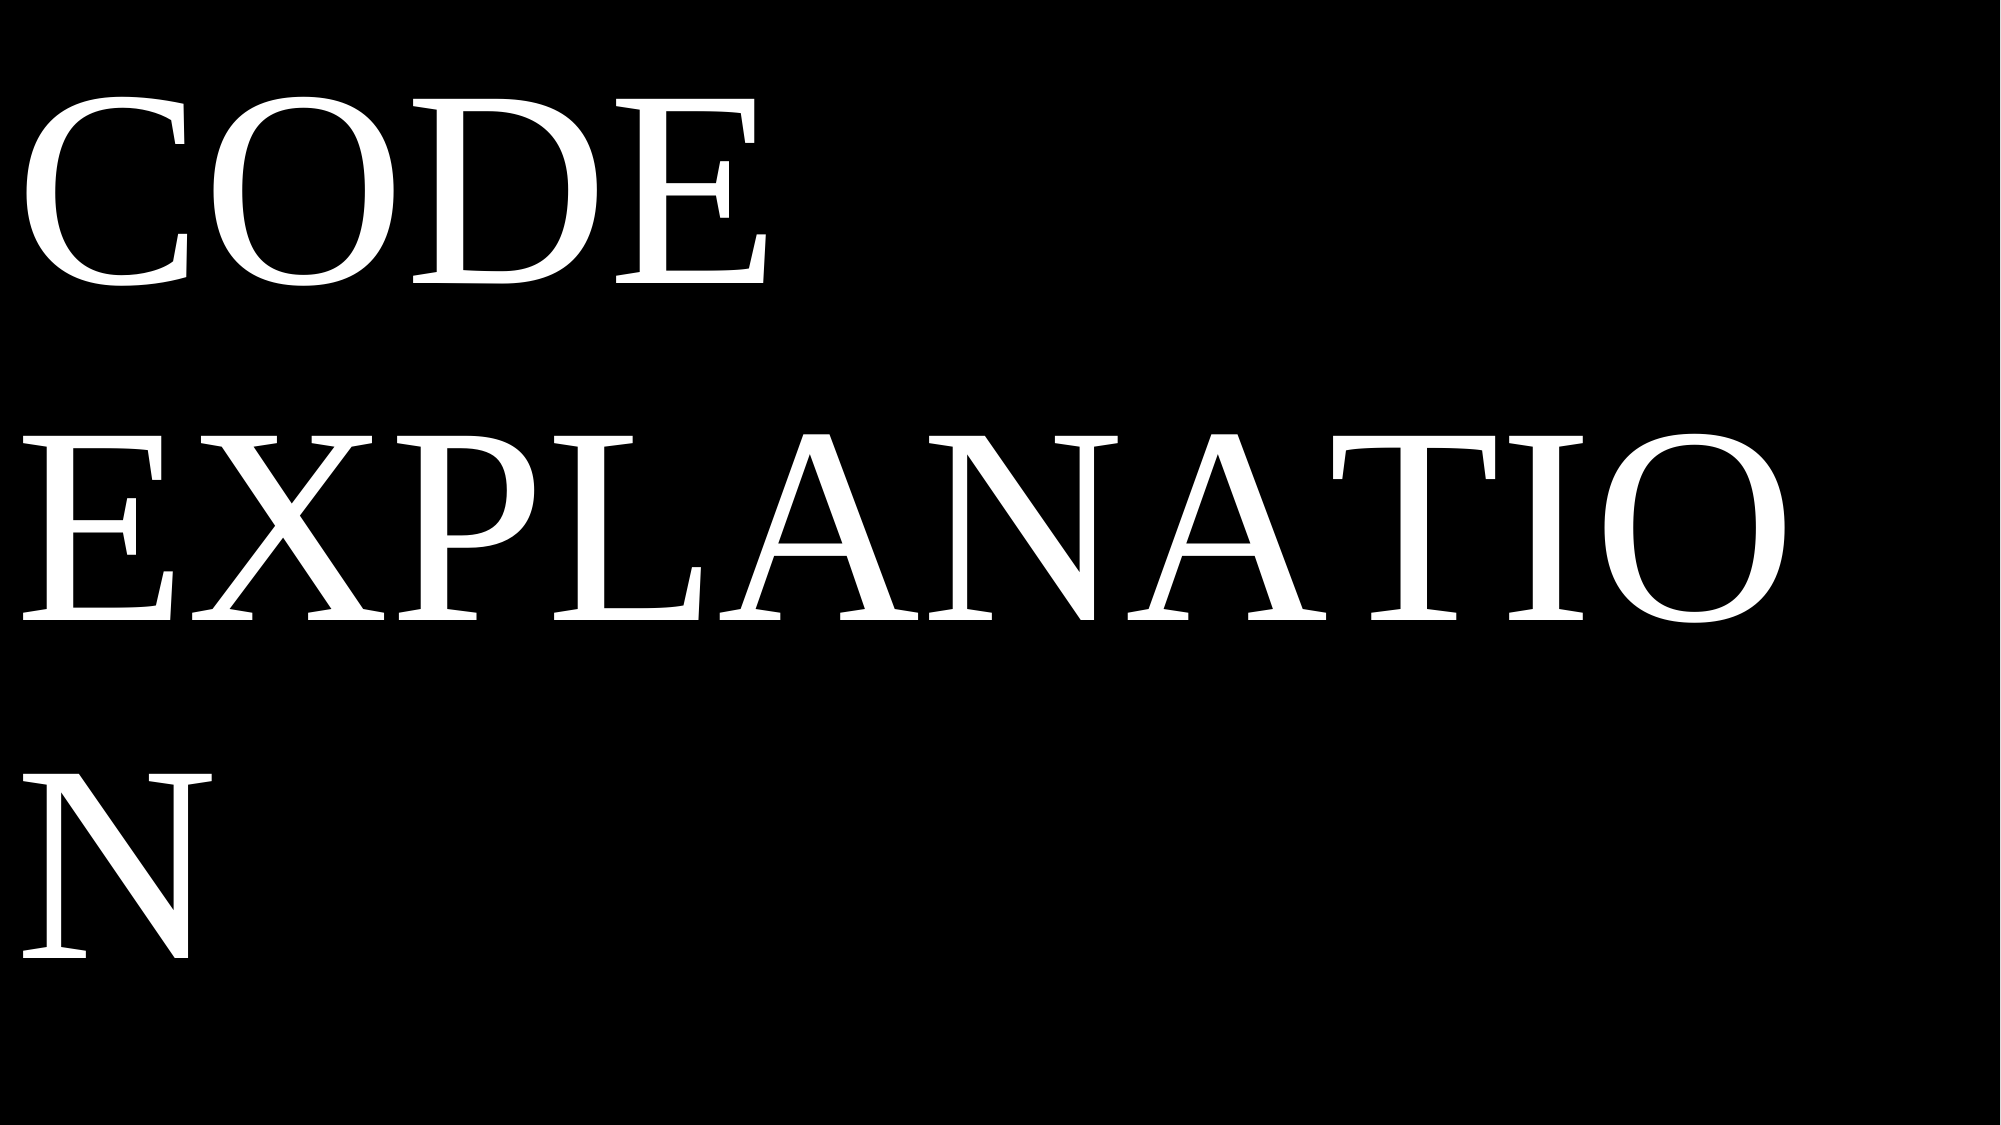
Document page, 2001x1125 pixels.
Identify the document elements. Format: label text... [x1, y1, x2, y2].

title CODE EXPLANATION [12, 0, 1973, 1015]
